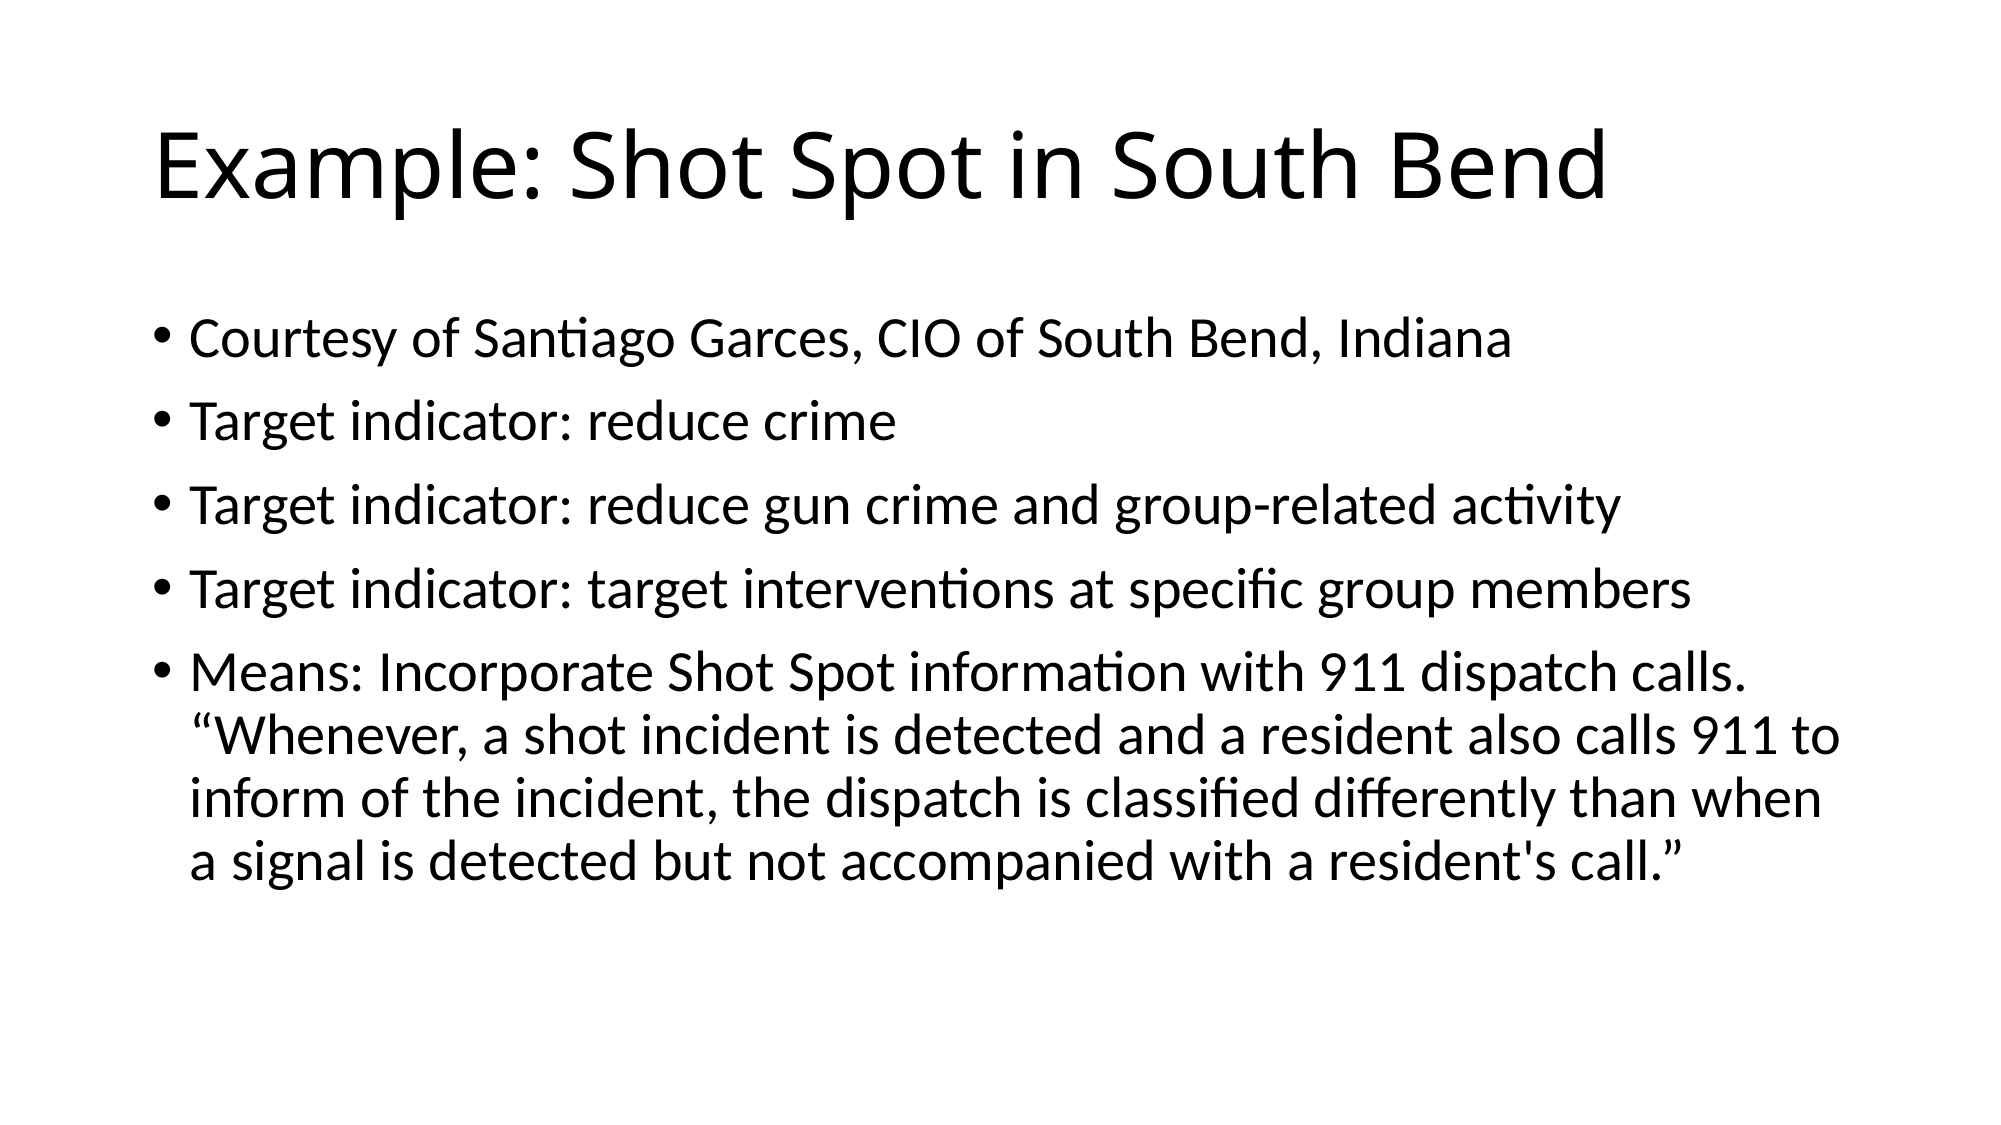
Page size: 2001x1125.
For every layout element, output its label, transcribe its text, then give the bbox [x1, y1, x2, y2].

title Example: Shot Spot in South Bend [137, 59, 1863, 278]
list Courtesy of Santiago Garces, CIO of South Bend, Indiana Target indicator: reduce crime Target indicator: reduce gun crime and group-related activity Target indicator: target interventions at specific group members Means: Incorporate Shot Spot information with 911 dispatch calls. “Whenever, a shot incident is detected and a resident also calls 911 to inform of the incident, the dispatch is classified differently than when a signal is detected but not accompanied with a resident's call.” [137, 299, 1863, 1014]
